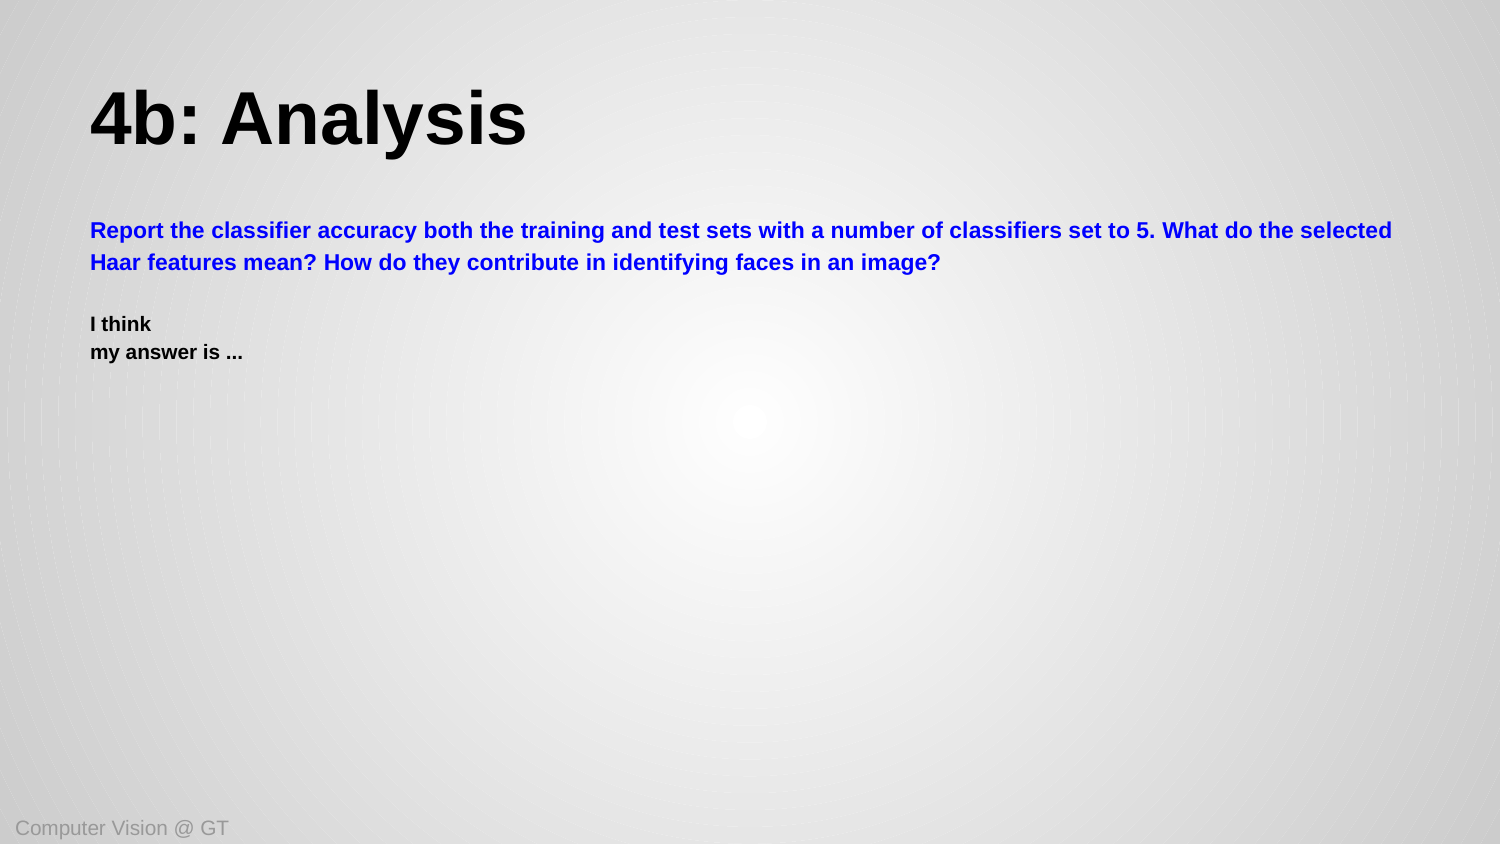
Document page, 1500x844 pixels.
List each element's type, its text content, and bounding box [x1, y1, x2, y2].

list Report the classifier accuracy both the training and test sets with a number of classifiers set to 5. What do the selected Haar features mean? How do they contribute in identifying faces in an image? I think my answer is ... [75, 196, 1425, 808]
title 4b: Analysis [75, 33, 1484, 175]
text_box Computer Vision @ GT [0, 811, 422, 844]
